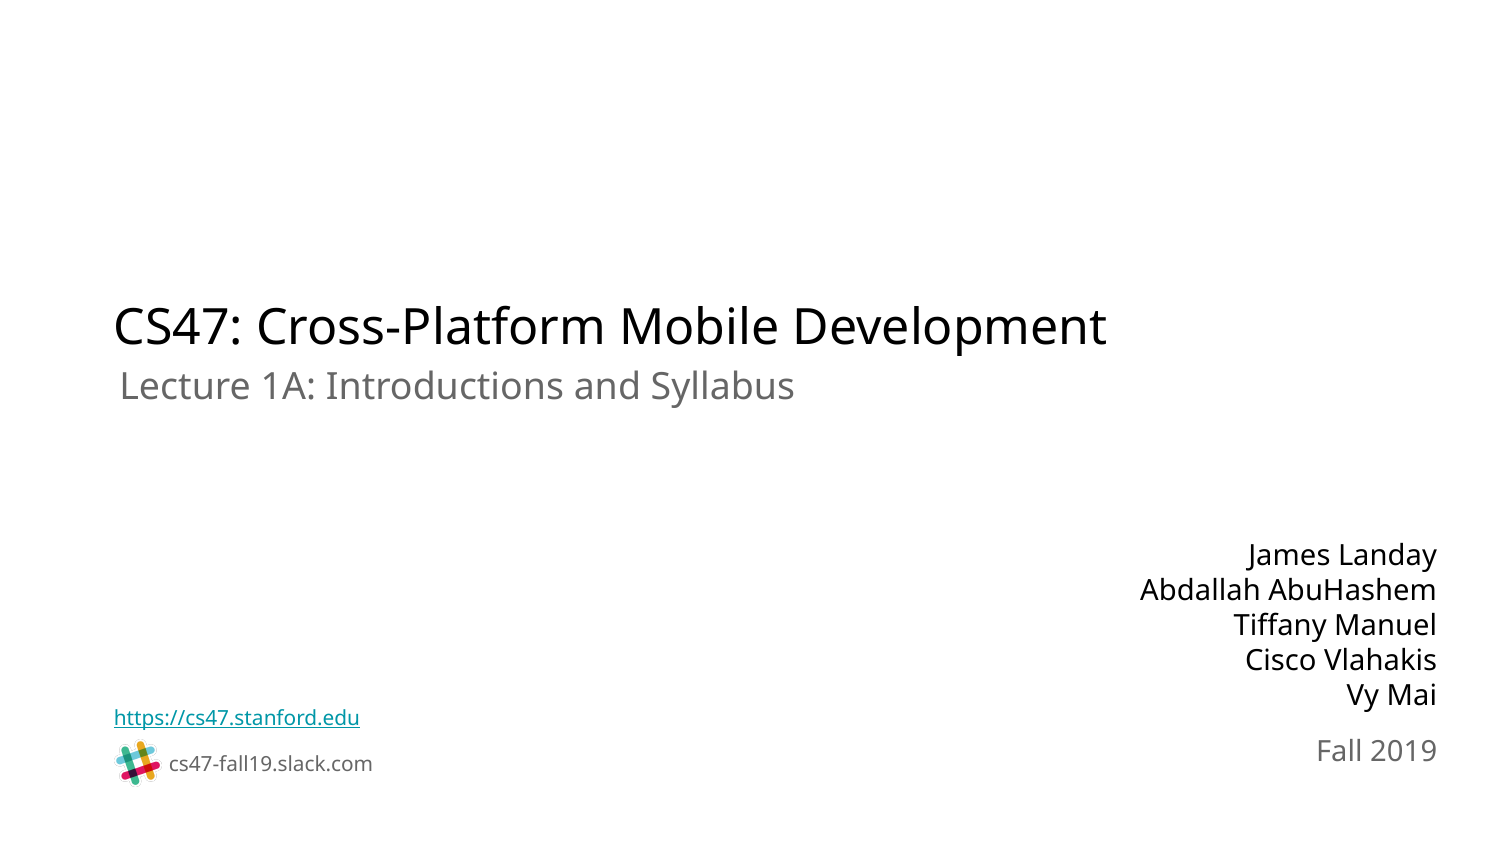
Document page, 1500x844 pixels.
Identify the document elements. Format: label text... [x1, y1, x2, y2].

text_box CS47: Cross-Platform Mobile Development [98, 279, 1289, 379]
text_box James Landay Abdallah AbuHashem Tiffany Manuel Cisco Vlahakis Vy Mai Fall 2019 [904, 596, 1453, 782]
picture [114, 739, 162, 787]
text_box cs47-fall19.slack.com [166, 744, 702, 782]
text_box Lecture 1A: Introductions and Syllabus [104, 347, 1145, 412]
text_box https://cs47.stanford.edu [98, 686, 503, 751]
